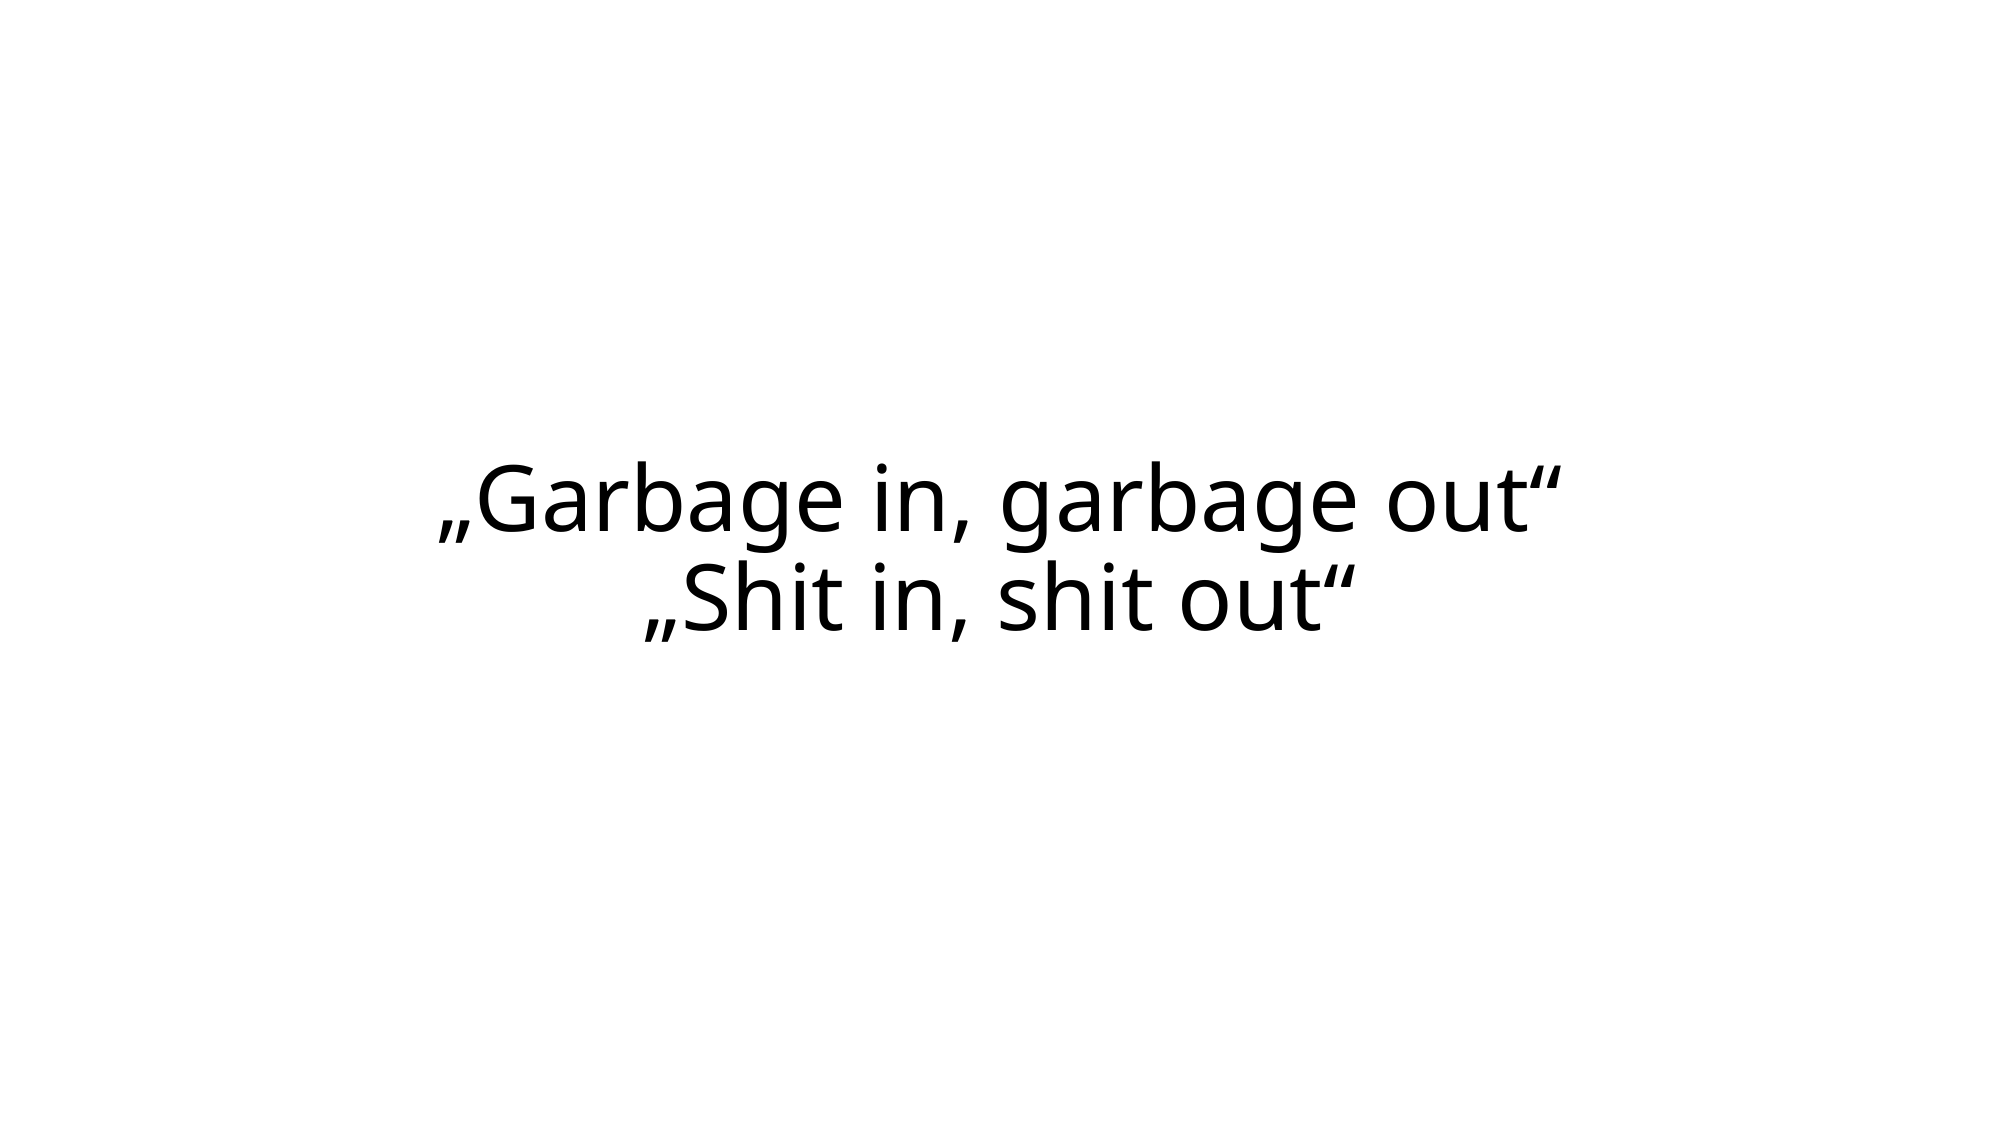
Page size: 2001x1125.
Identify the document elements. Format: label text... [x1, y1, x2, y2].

title „Garbage in, garbage out“ „Shit in, shit out“ [137, 59, 1863, 1043]
